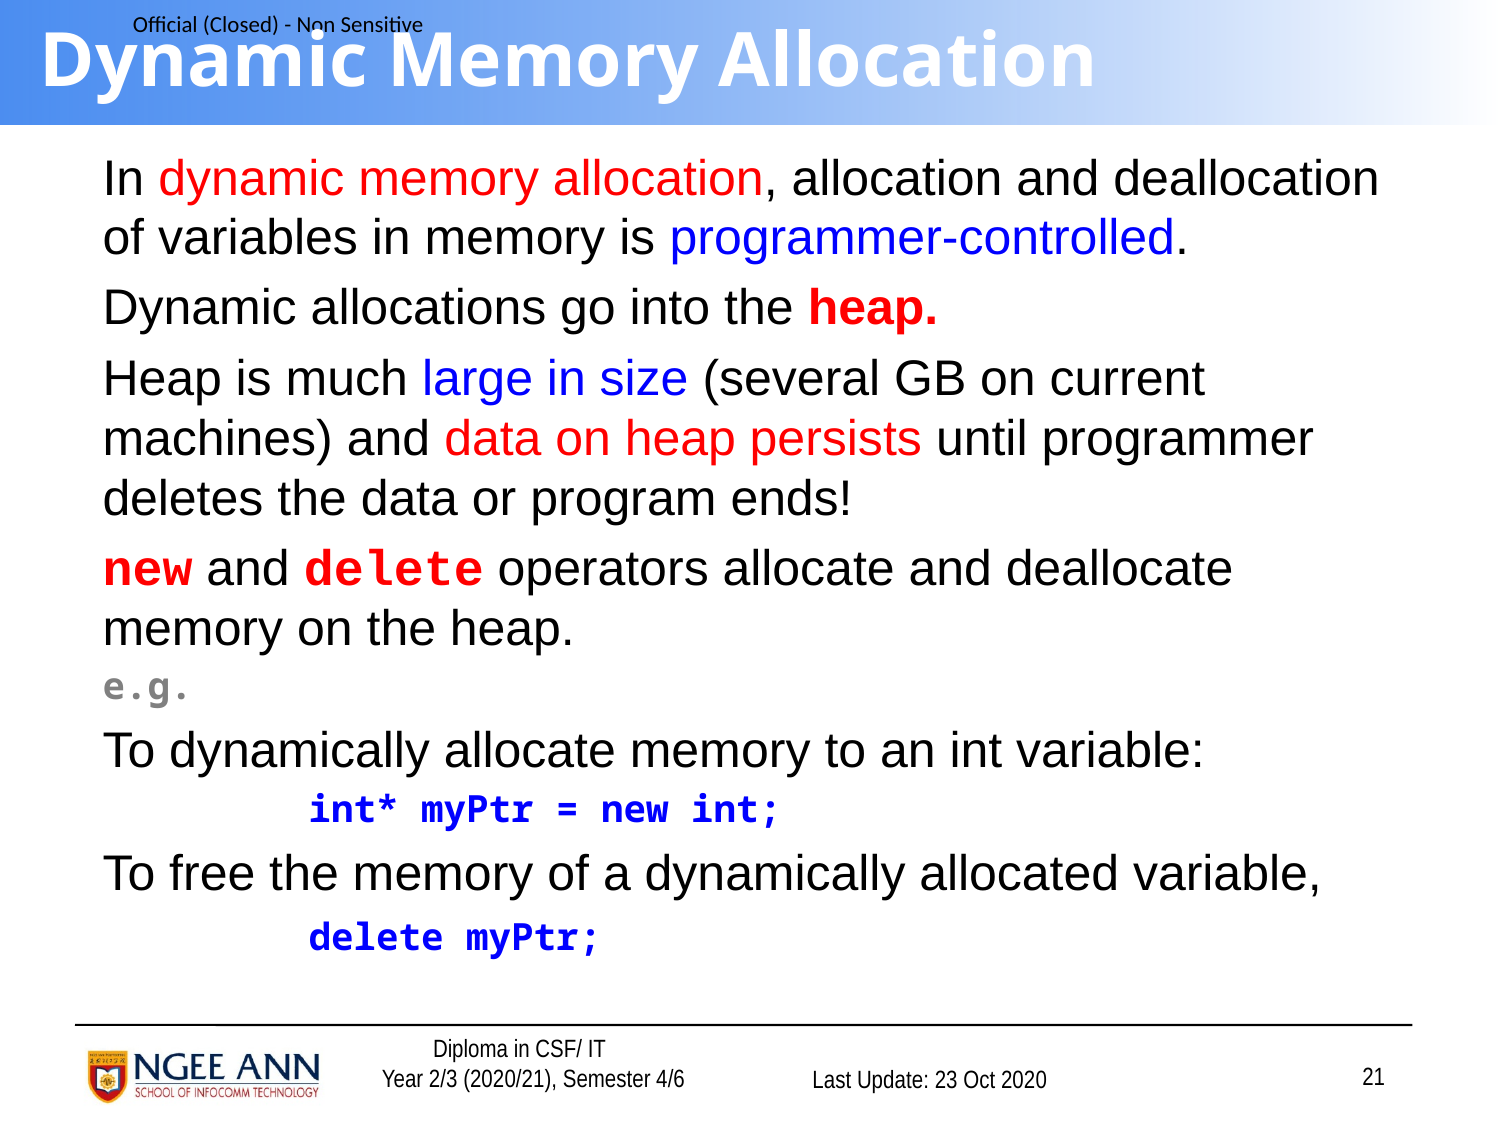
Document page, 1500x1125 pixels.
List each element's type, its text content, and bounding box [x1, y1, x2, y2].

picture [62, 1028, 344, 1125]
list In dynamic memory allocation, allocation and deallocation of variables in memory is programmer-controlled. Dynamic allocations go into the heap. Heap is much large in size (several GB on current machines) and data on heap persists until programmer deletes the data or program ends! new and delete operators allocate and deallocate memory on the heap. e.g. To dynamically allocate memory to an int variable: int* myPtr = new int; To free the memory of a dynamically allocated variable, delete myPtr; [87, 137, 1438, 1013]
title Dynamic Memory Allocation [23, 0, 1500, 115]
